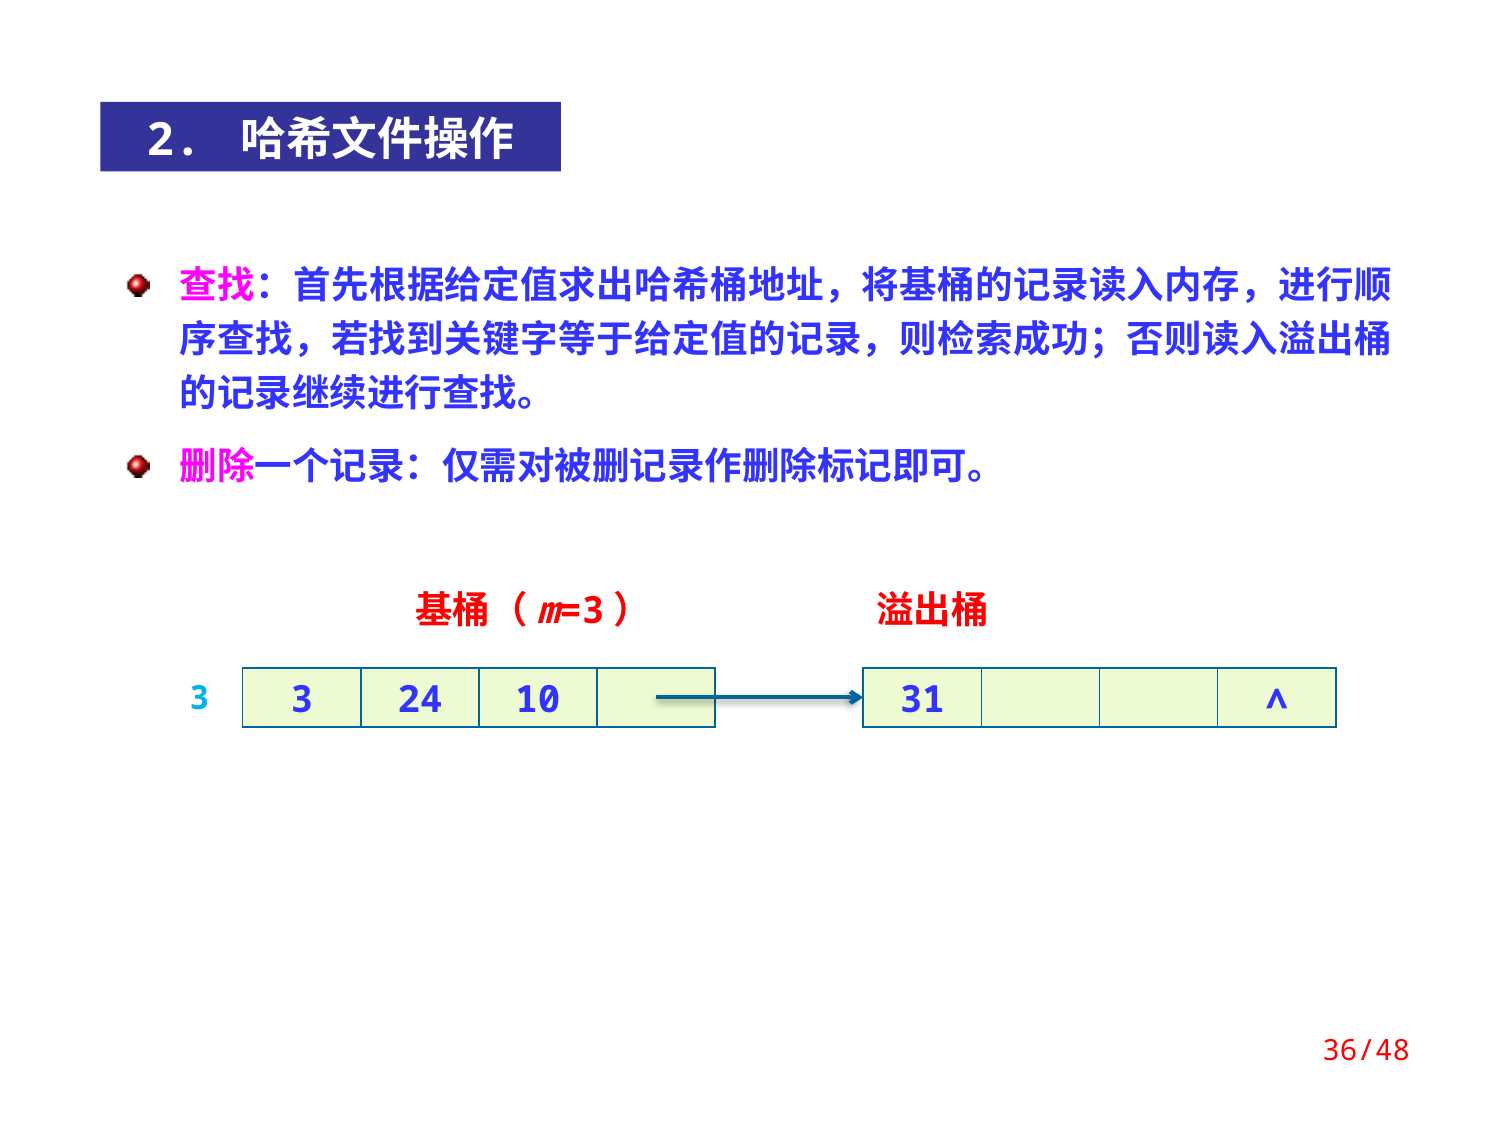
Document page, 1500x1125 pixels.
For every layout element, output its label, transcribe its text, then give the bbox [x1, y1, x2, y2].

picture [123, 451, 150, 478]
text_box 2. 哈希文件操作 [100, 101, 561, 172]
slide_number 36/48 [1074, 1023, 1426, 1100]
text_box 查找：首先根据给定值求出哈希桶地址，将基桶的记录读入内存，进行顺序查找，若找到关键字等于给定值的记录，则检索成功；否则读入溢出桶的记录继续进行查找。 删除一个记录：仅需对被删记录作删除标记即可。 [92, 232, 1408, 506]
picture [123, 270, 150, 297]
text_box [163, 585, 1337, 727]
